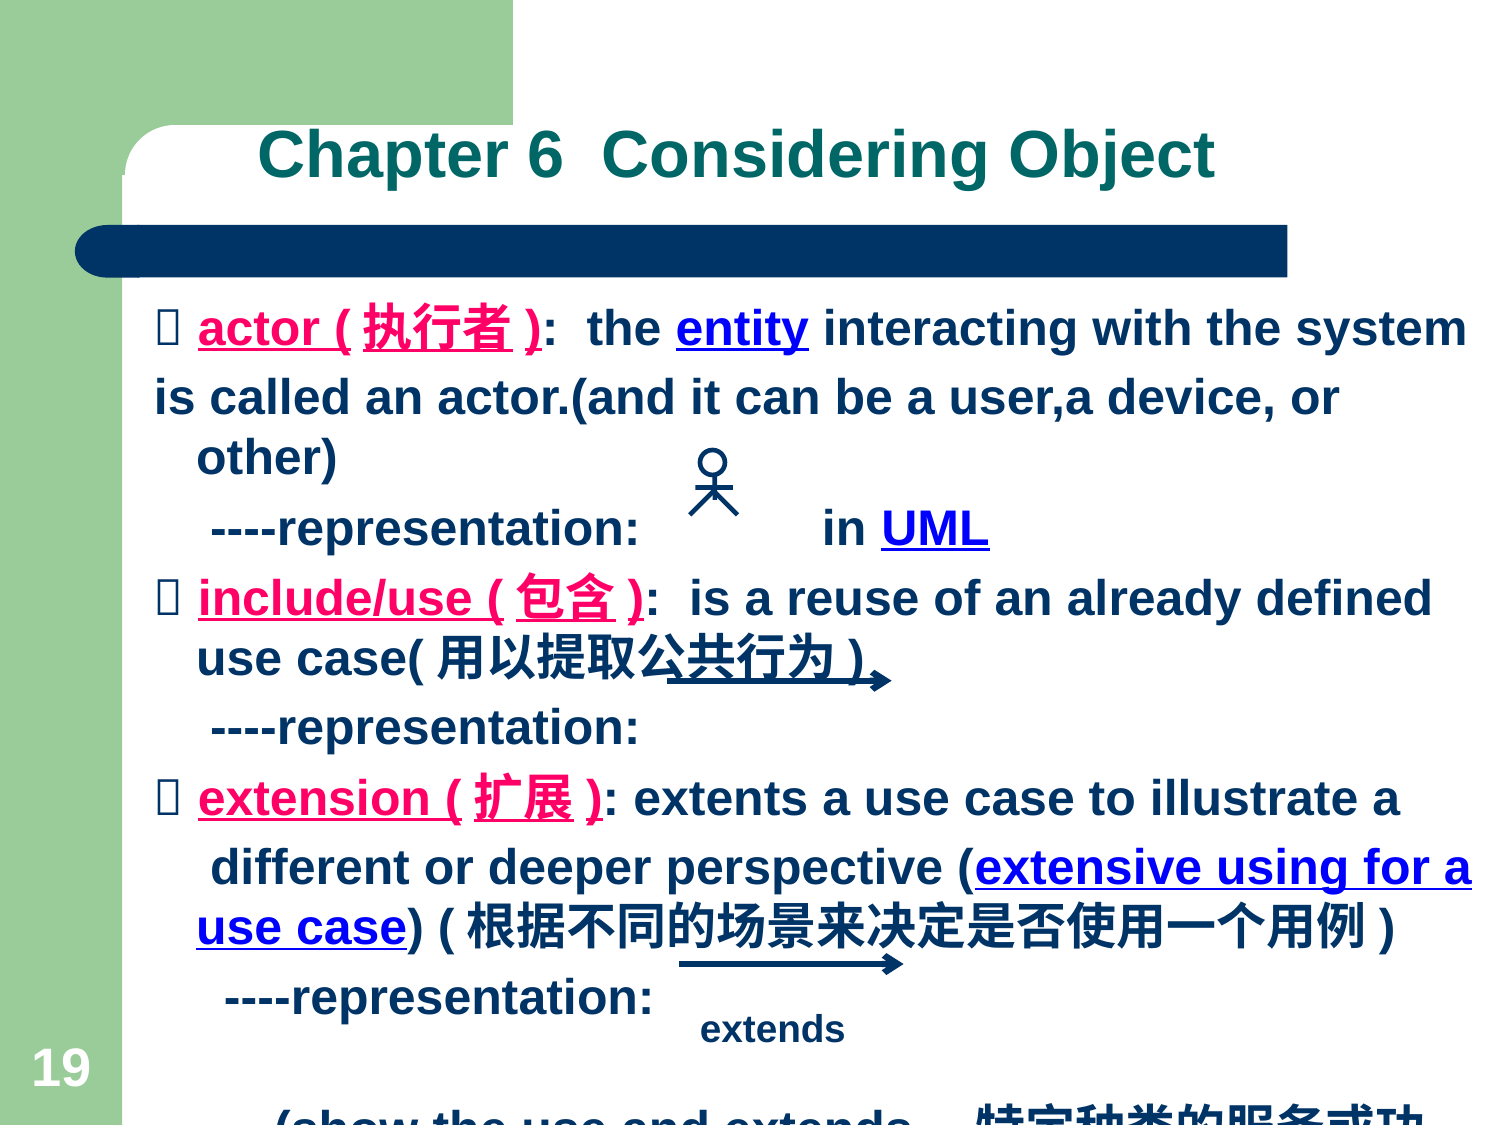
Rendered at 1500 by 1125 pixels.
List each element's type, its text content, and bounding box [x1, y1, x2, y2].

text_box [699, 450, 725, 475]
title Chapter 6 Considering Object [150, 62, 1463, 200]
list  actor (执行者): the entity interacting with the system is called an actor.(and it can be a user,a device, or other) ----representation: in UML  include/use (包含): is a reuse of an already defined use case(用以提取公共行为) ----representation:  extension (扩展): extents a use case to illustrate a different or deeper perspective (extensive using for a use case) (根据不同的场景来决定是否使用一个用例) ----representation: extends ---(show the use and extends—特定种类的服务或功能) [125, 287, 1500, 1125]
slide_number 19 [13, 1024, 111, 1106]
